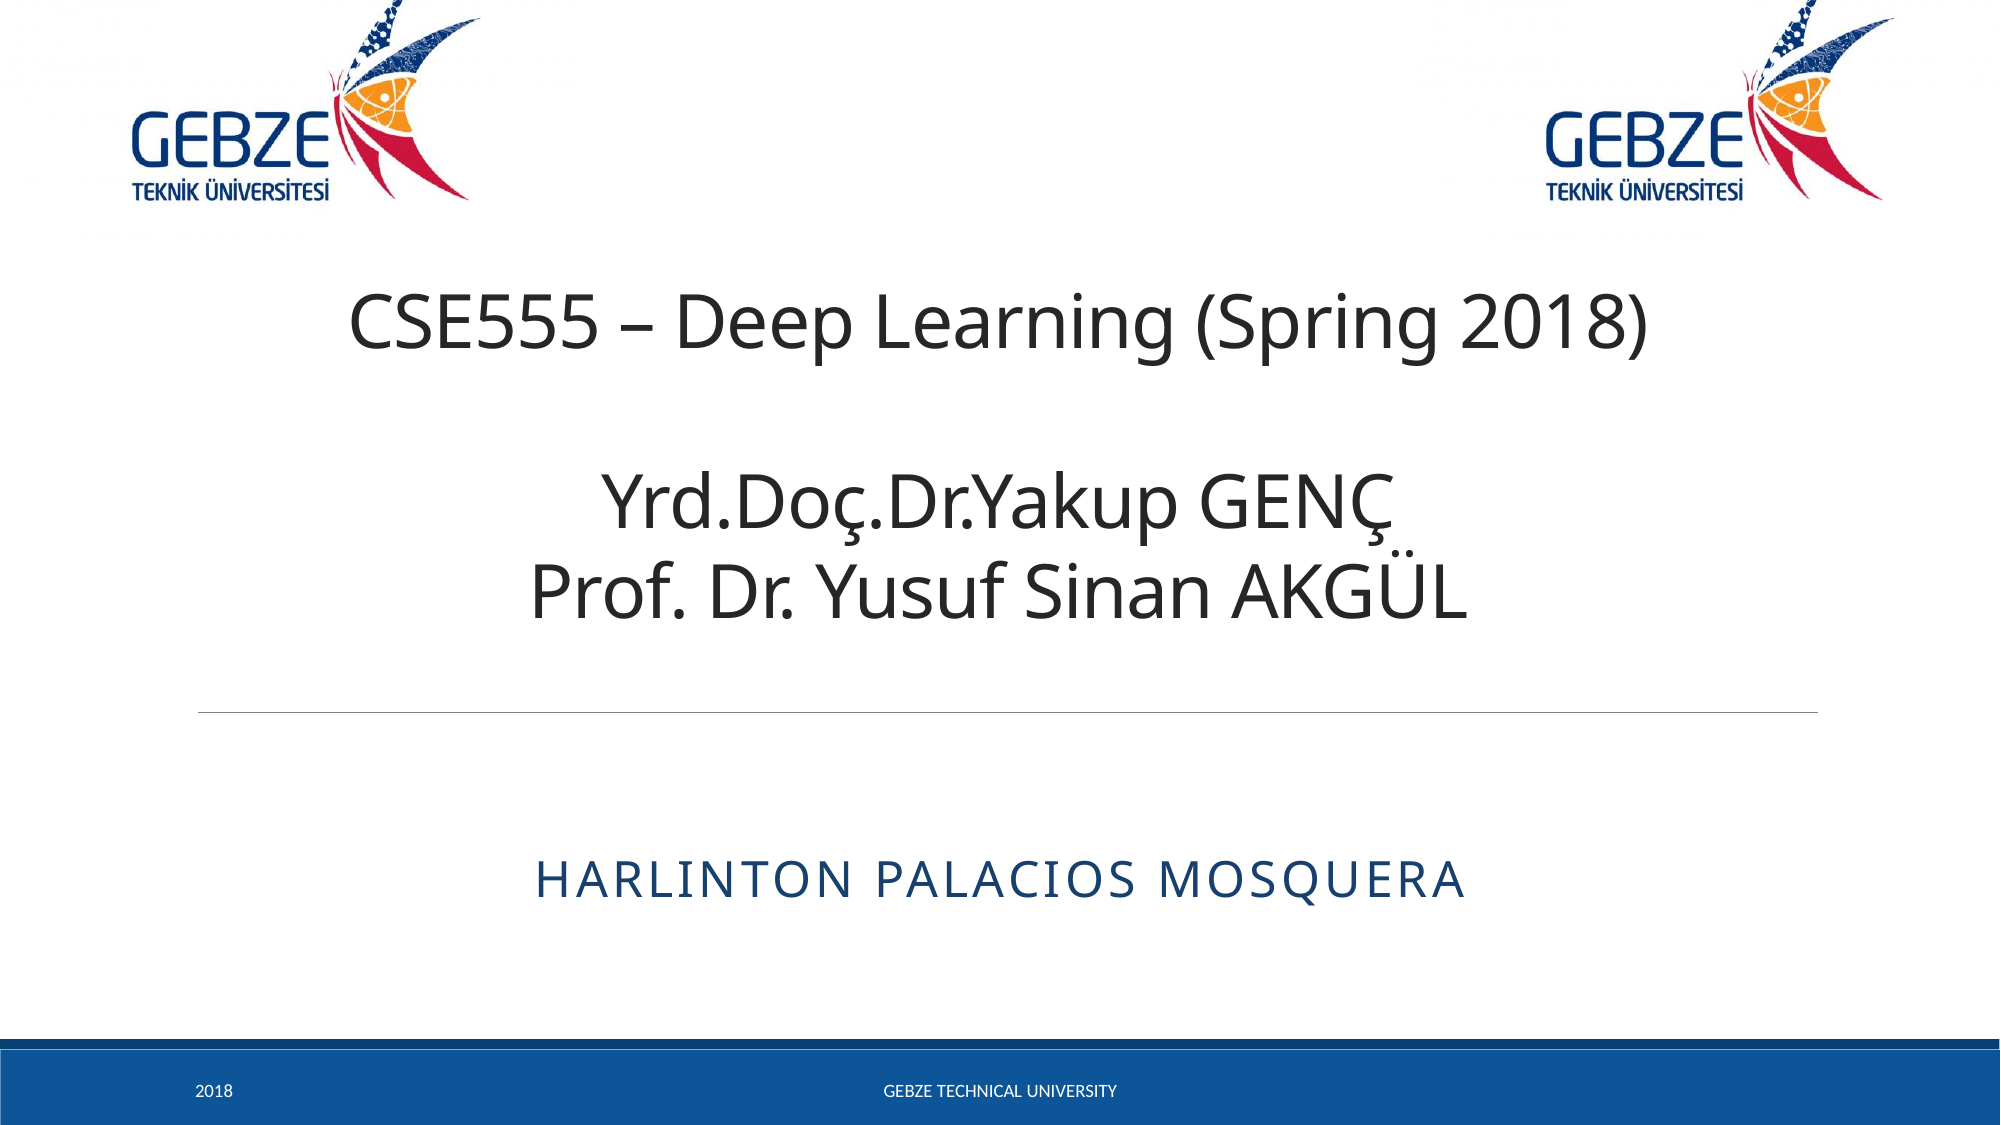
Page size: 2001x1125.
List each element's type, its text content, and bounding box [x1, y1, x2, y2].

subtitle Harlinton Palacios Mosquera [249, 674, 1750, 1045]
slide_number 2018 [180, 1059, 586, 1120]
picture [1414, 0, 2000, 267]
footer Gebze Technical University [604, 1059, 1396, 1120]
title CSE555 – Deep Learning (Spring 2018) Yrd.Doç.Dr.Yakup GENÇ Prof. Dr. Yusuf Sinan AKGÜL [230, 265, 1767, 665]
picture [0, 0, 586, 267]
